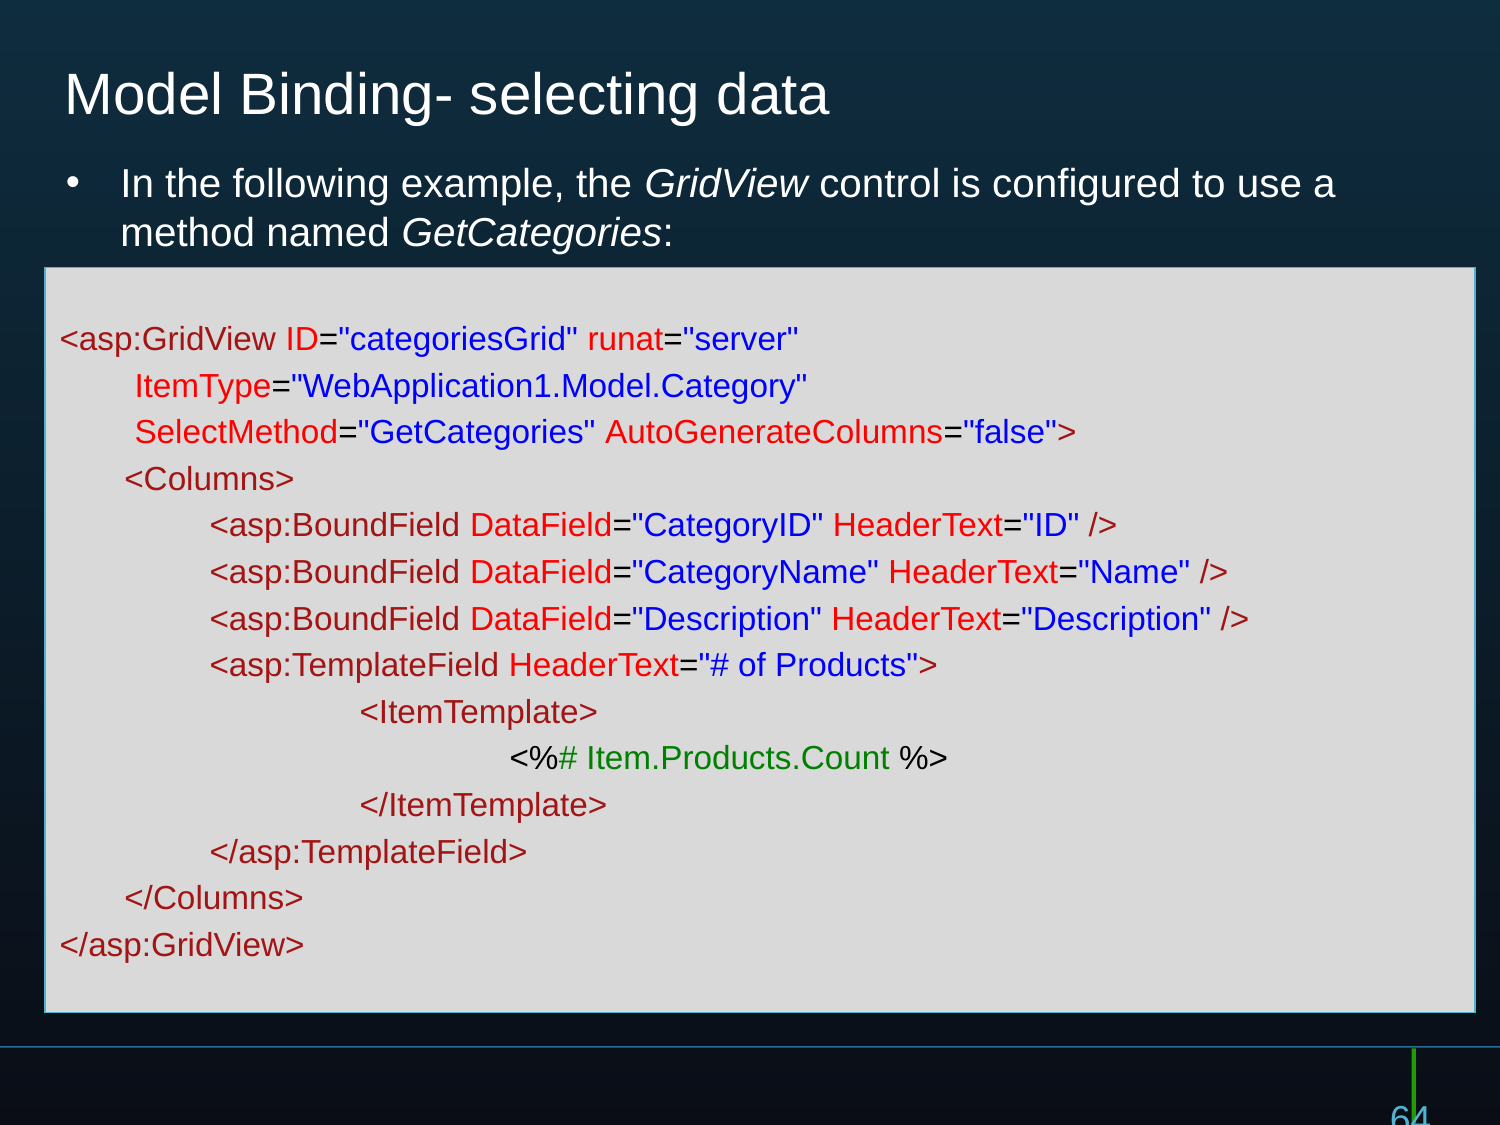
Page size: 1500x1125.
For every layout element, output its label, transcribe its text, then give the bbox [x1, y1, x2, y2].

list In the following example, the GridView control is configured to use a method named GetCategories: [51, 149, 1402, 263]
text_box <asp:GridView ID="categoriesGrid" runat="server" ItemType="WebApplication1.Model.Category" SelectMethod="GetCategories" AutoGenerateColumns="false"> <Columns> <asp:BoundField DataField="CategoryID" HeaderText="ID" /> <asp:BoundField DataField="CategoryName" HeaderText="Name" /> <asp:BoundField DataField="Description" HeaderText="Description" /> <asp:TemplateField HeaderText="# of Products"> <ItemTemplate> <%# Item.Products.Count %> </ItemTemplate> </asp:TemplateField> </Columns> </asp:GridView> [44, 267, 1475, 1013]
title Model Binding- selecting data [50, 48, 1175, 137]
slide_number 64 [1374, 1087, 1496, 1125]
